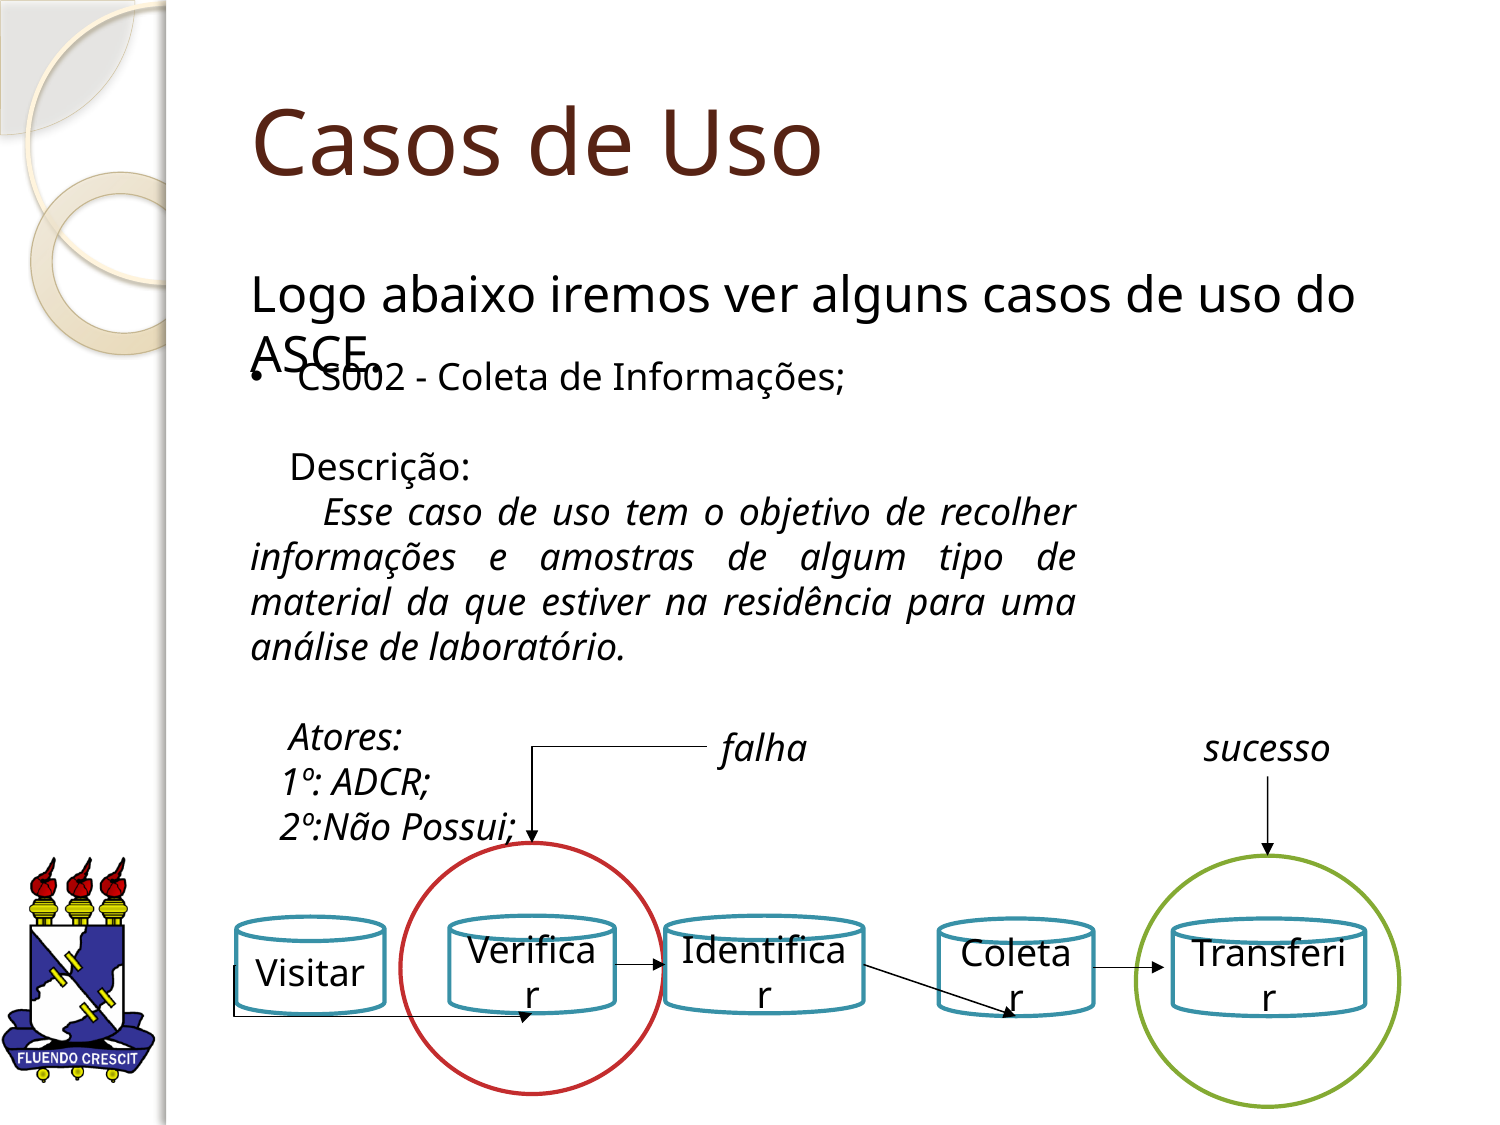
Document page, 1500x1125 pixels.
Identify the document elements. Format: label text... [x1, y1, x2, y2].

text_box Coletar [936, 916, 1096, 1019]
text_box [531, 746, 715, 844]
text_box sucesso [1189, 716, 1346, 777]
title Casos de Uso [235, 45, 1466, 233]
text_box falha [706, 716, 823, 777]
text_box [409, 856, 653, 1016]
text_box CS002 - Coleta de Informações; Descrição: Esse caso de uso tem o objetivo de recolher informações e amostras de algum tipo de material da que estiver na residência para uma análise de laboratório. Atores: 1º: ADCR; 2º:Não Possui; [235, 346, 1092, 856]
text_box Logo abaixo iremos ver alguns casos de uso do ASCE. [236, 255, 1483, 390]
picture [1, 854, 156, 1083]
text_box [1133, 853, 1402, 1109]
text_box Visitar [234, 914, 349, 1016]
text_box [863, 964, 939, 968]
text_box [408, 976, 663, 1097]
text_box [614, 915, 765, 965]
text_box Verificar [447, 913, 617, 1016]
text_box Identificar [663, 913, 866, 1016]
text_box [355, 870, 405, 1011]
text_box Transferir [1170, 916, 1368, 1019]
